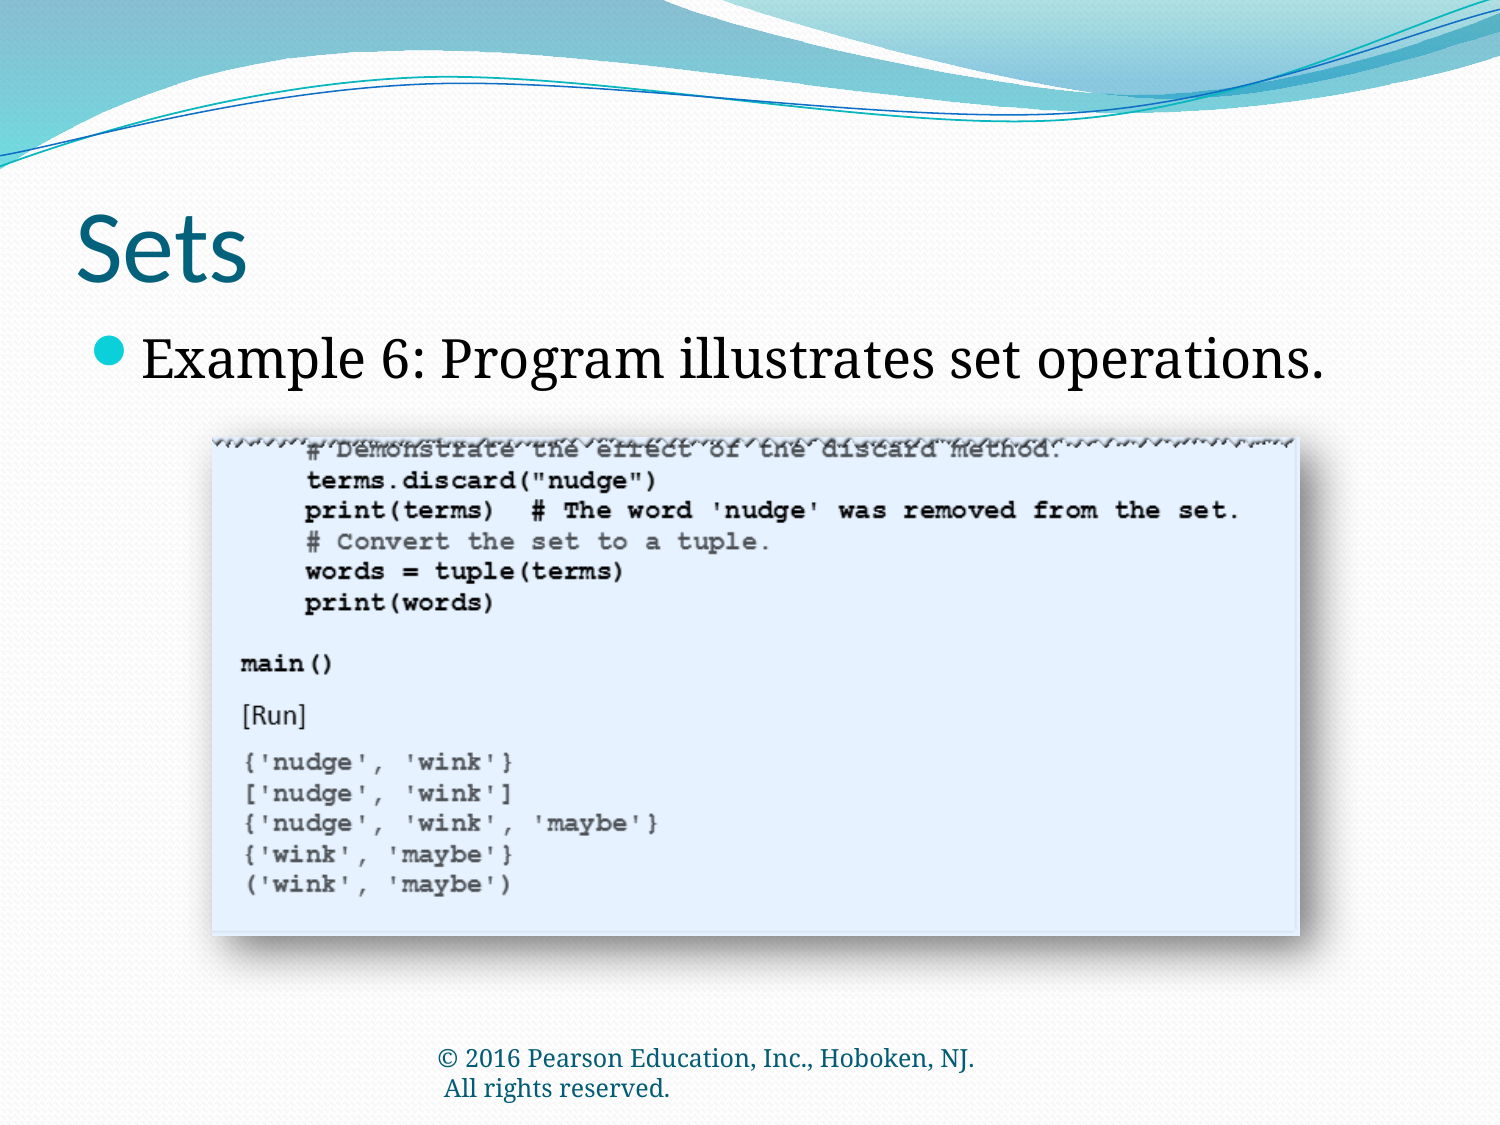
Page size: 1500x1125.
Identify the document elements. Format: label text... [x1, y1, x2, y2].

title Sets [75, 115, 1425, 303]
list Example 6: Program illustrates set operations. [75, 317, 1425, 1038]
footer © 2016 Pearson Education, Inc., Hoboken, NJ. All rights reserved. [437, 1042, 988, 1103]
picture [212, 437, 1301, 937]
